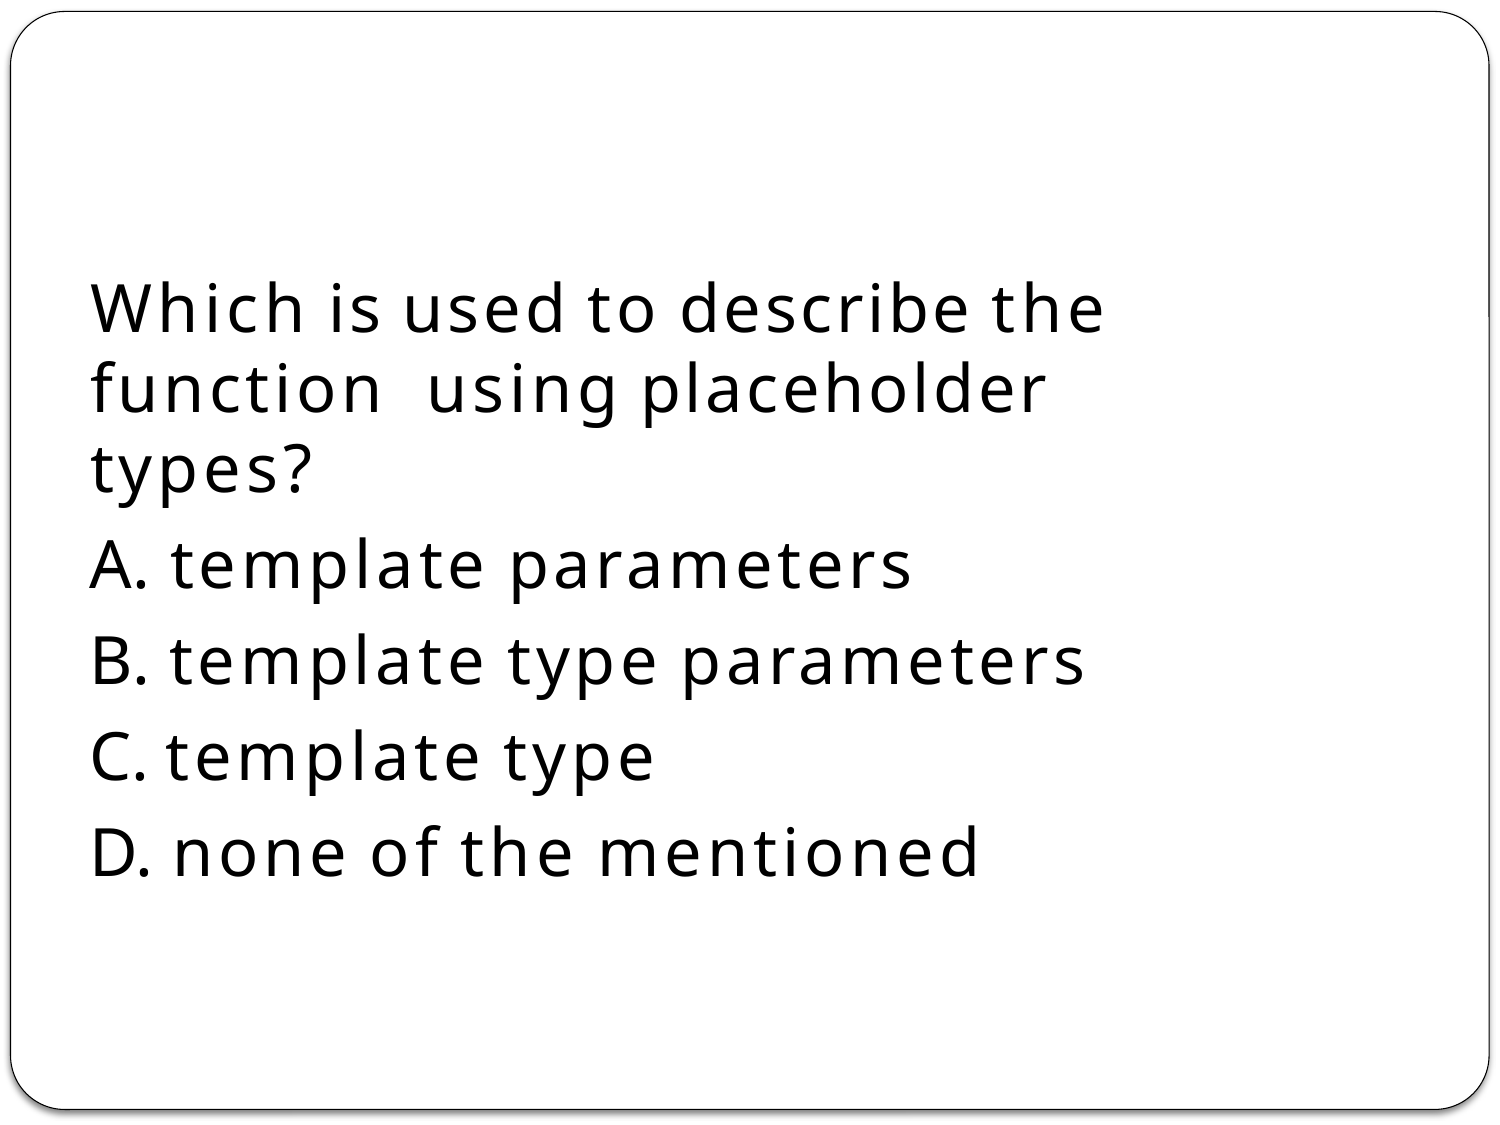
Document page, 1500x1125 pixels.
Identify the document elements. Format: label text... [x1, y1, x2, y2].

text_box Which is used to describe the function using placeholder types? template parameters template type parameters template type none of the mentioned [87, 263, 1282, 890]
